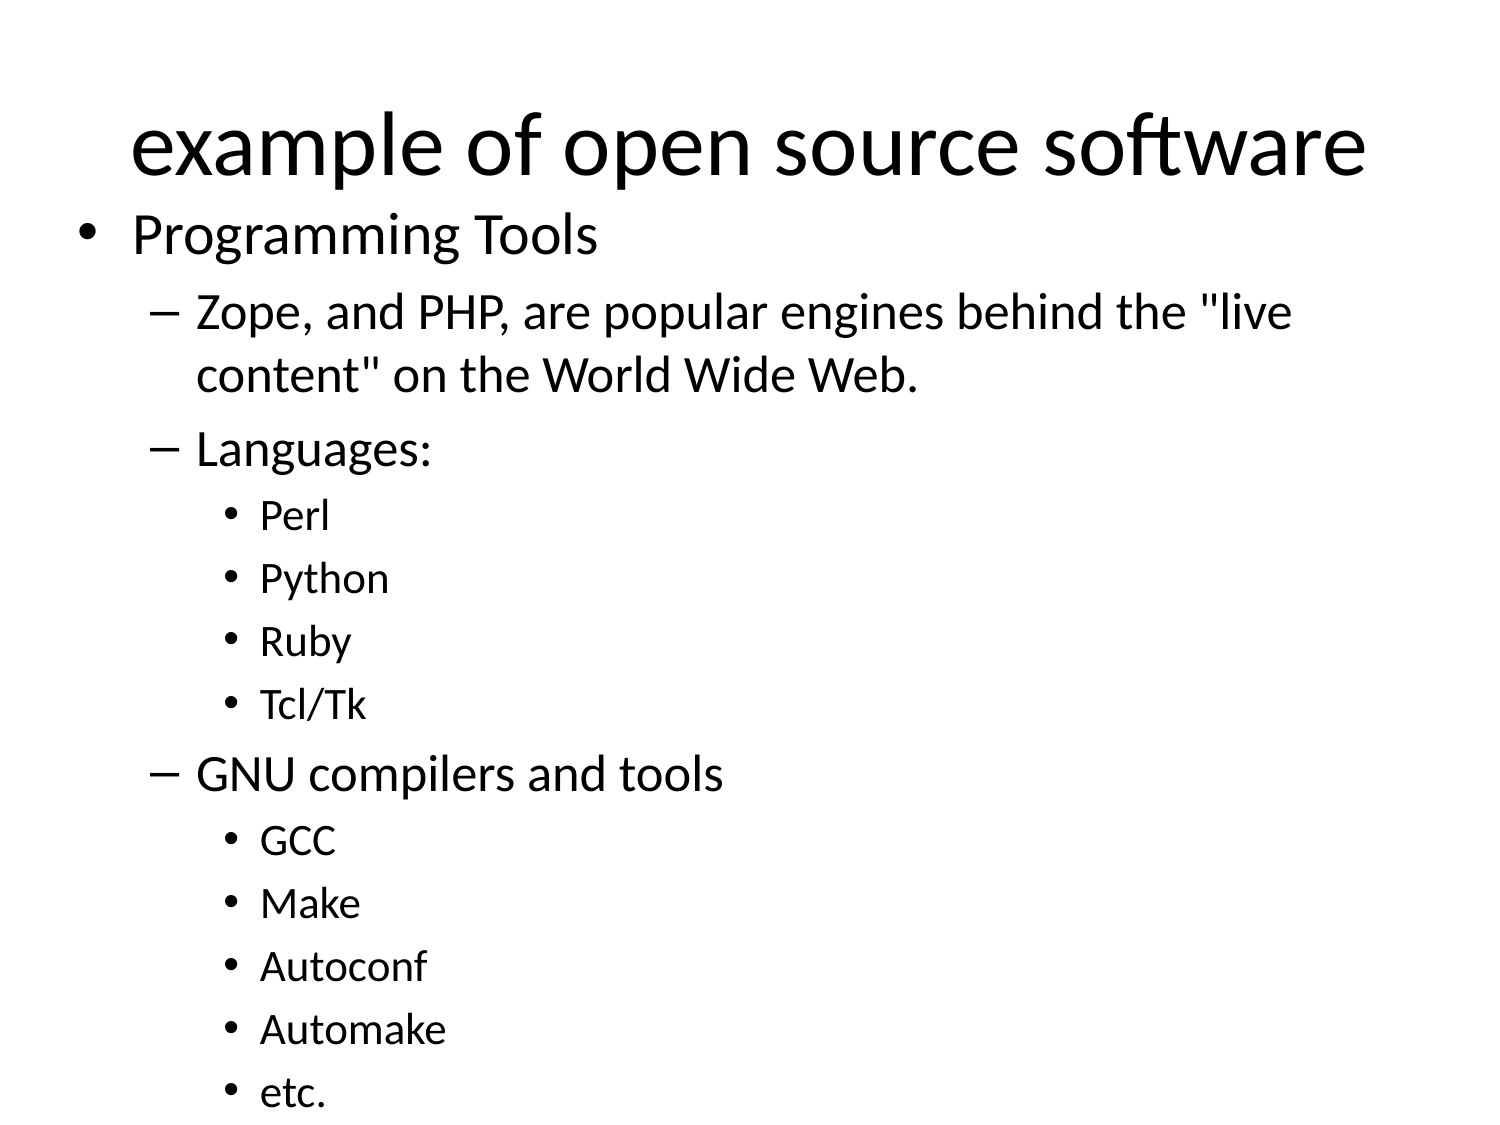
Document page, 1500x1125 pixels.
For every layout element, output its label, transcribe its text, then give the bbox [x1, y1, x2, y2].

list Programming Tools Zope, and PHP, are popular engines behind the "live content" on the World Wide Web. Languages: Perl Python Ruby Tcl/Tk GNU compilers and tools GCC Make Autoconf Automake etc. [62, 187, 1400, 1125]
title example of open source software [75, 45, 1425, 233]
